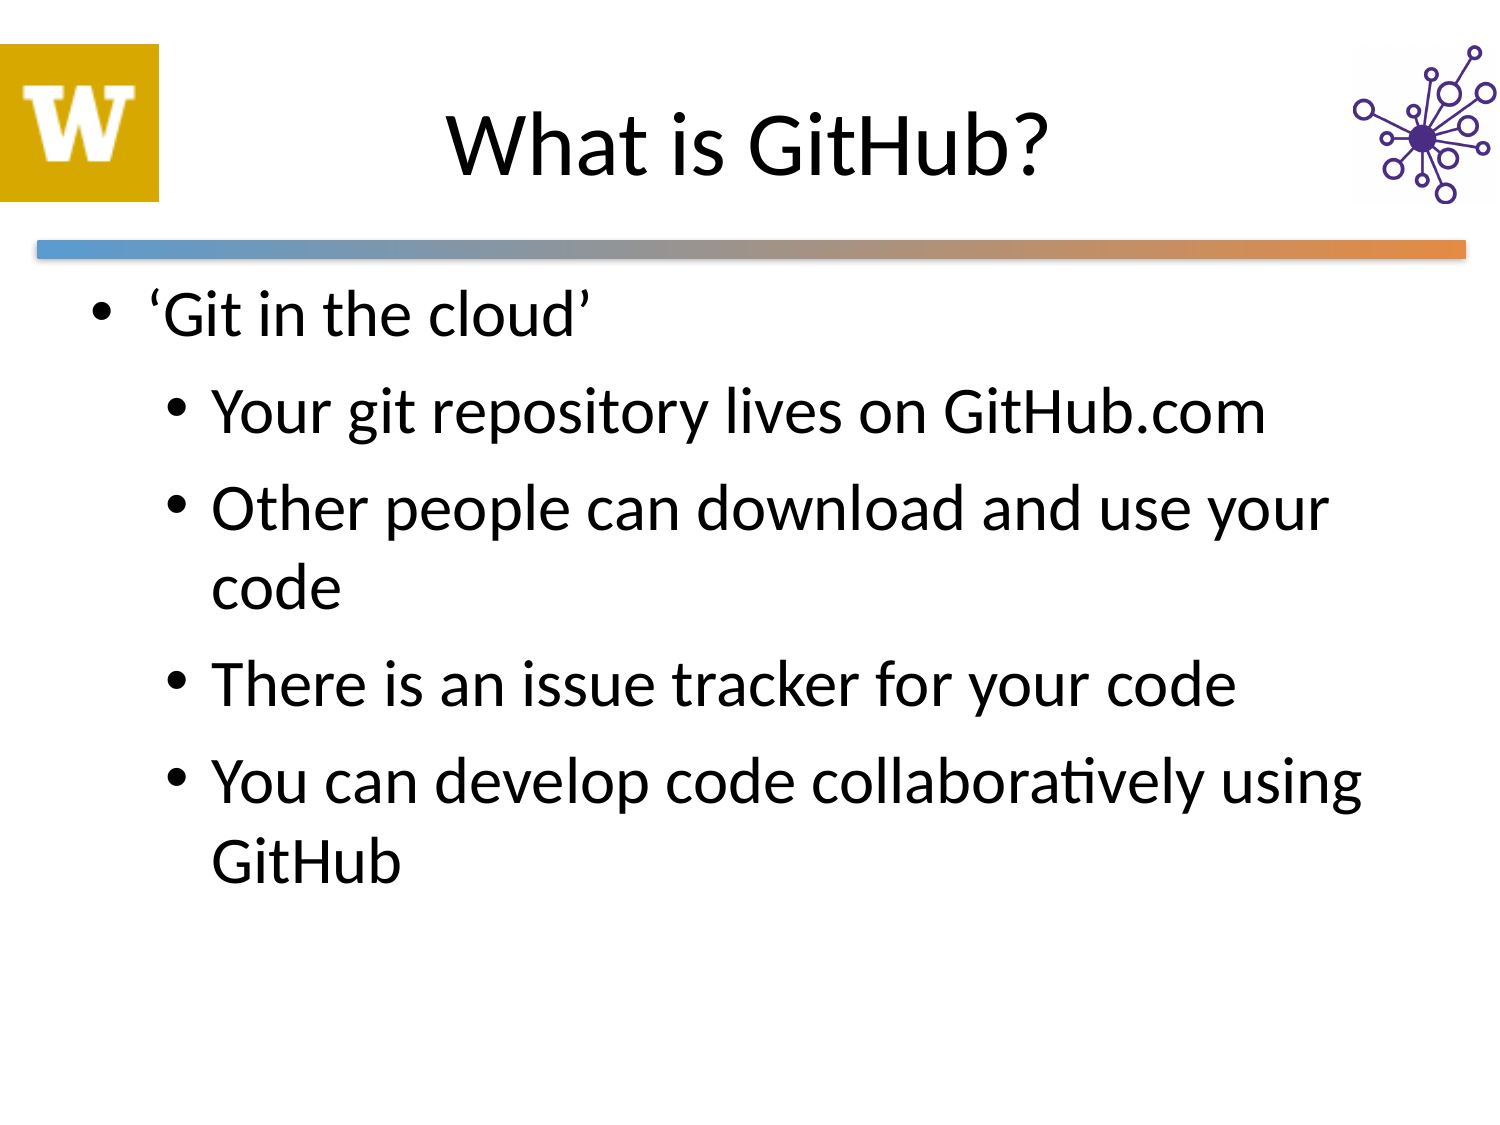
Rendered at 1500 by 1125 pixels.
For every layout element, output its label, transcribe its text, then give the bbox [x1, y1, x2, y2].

picture [1425, 45, 1497, 204]
title What is GitHub? [75, 45, 1425, 233]
picture [0, 44, 159, 202]
list ‘Git in the cloud’ Your git repository lives on GitHub.com Other people can download and use your code There is an issue tracker for your code You can develop code collaboratively using GitHub [75, 262, 1425, 1093]
